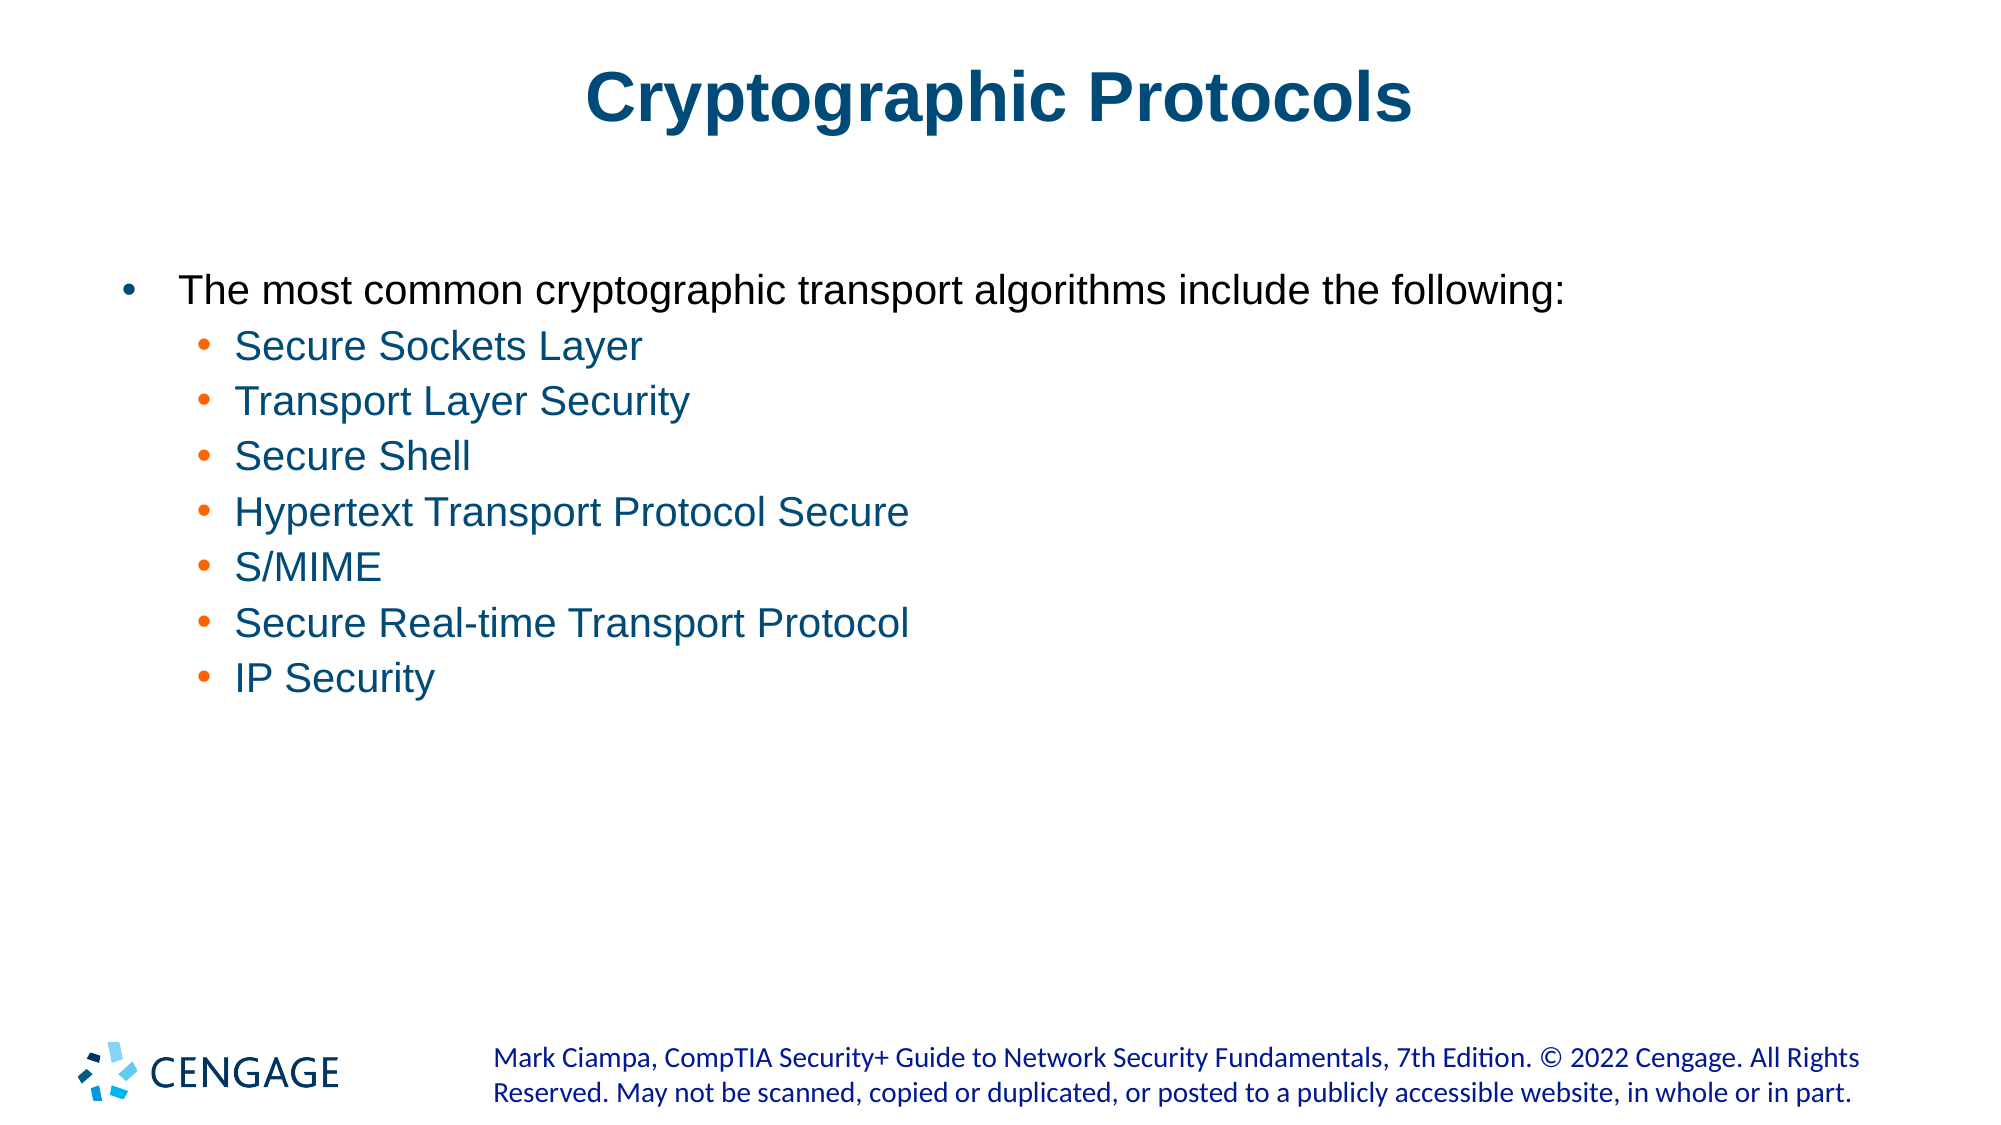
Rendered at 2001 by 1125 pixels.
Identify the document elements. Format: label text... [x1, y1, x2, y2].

list The most common cryptographic transport algorithms include the following: Secure Sockets Layer Transport Layer Security Secure Shell Hypertext Transport Protocol Secure S/MIME Secure Real-time Transport Protocol IP Security [121, 268, 1880, 990]
title Cryptographic Protocols [137, 59, 1863, 171]
picture [78, 1042, 338, 1101]
